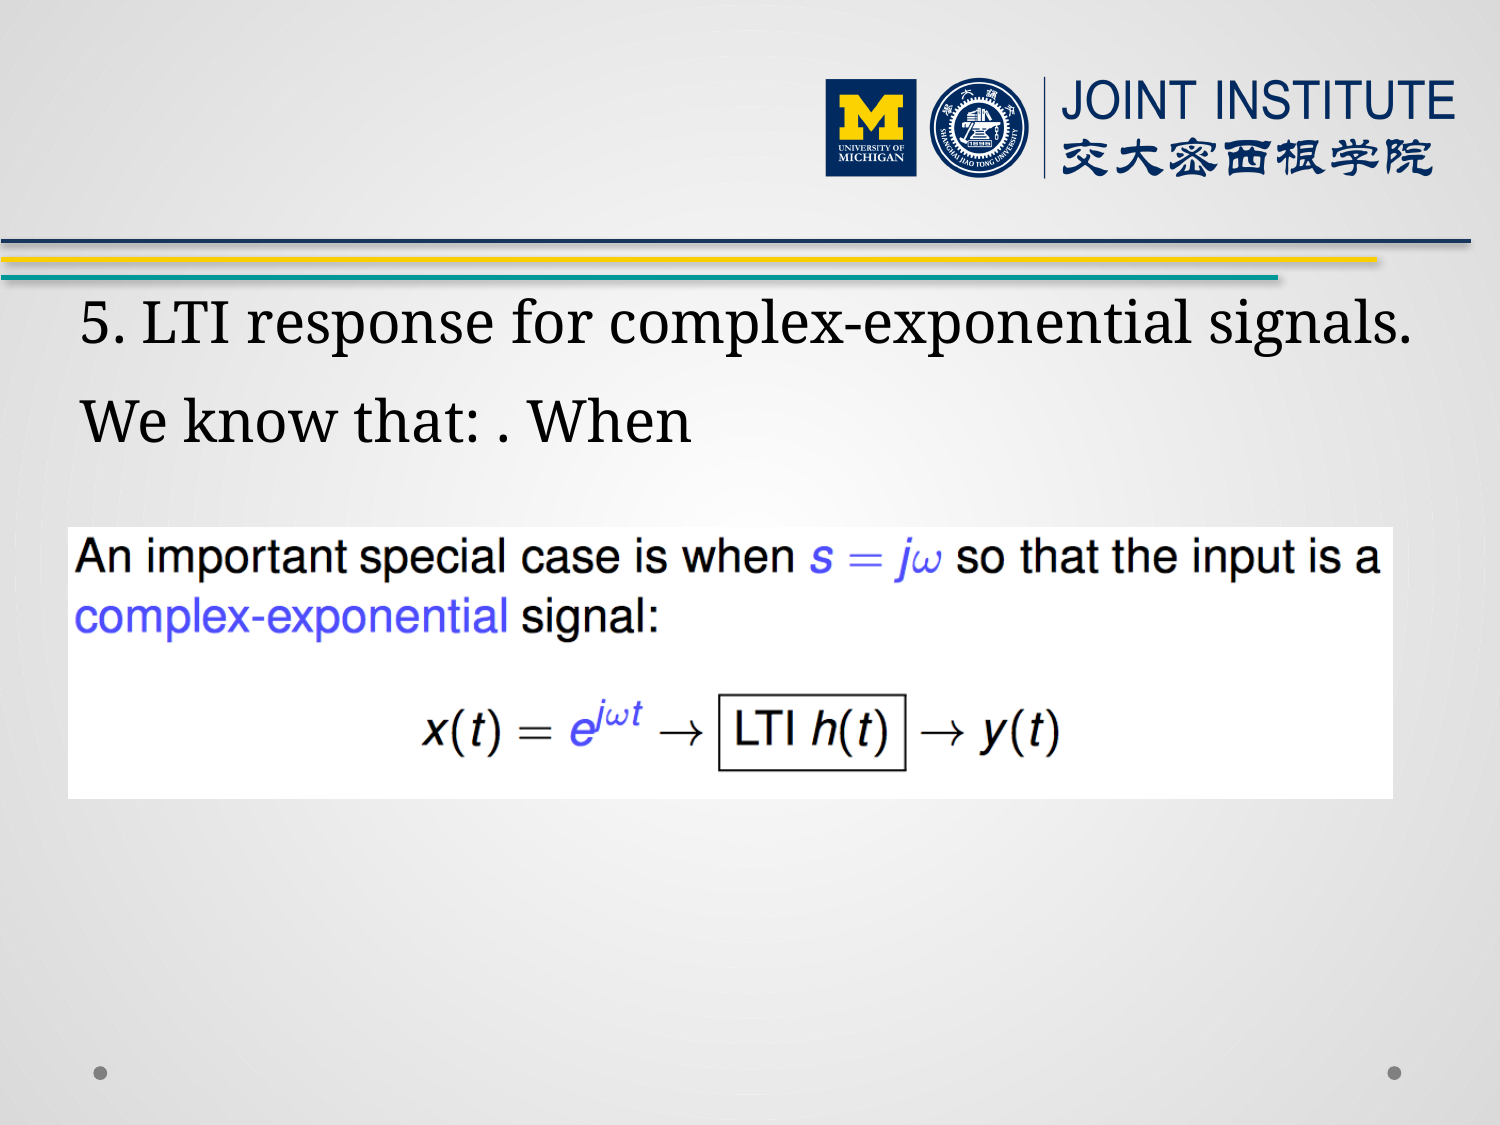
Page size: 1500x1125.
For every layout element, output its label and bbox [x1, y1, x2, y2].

picture [68, 526, 1394, 799]
picture [796, 36, 1472, 214]
text_box [0, 240, 1472, 278]
